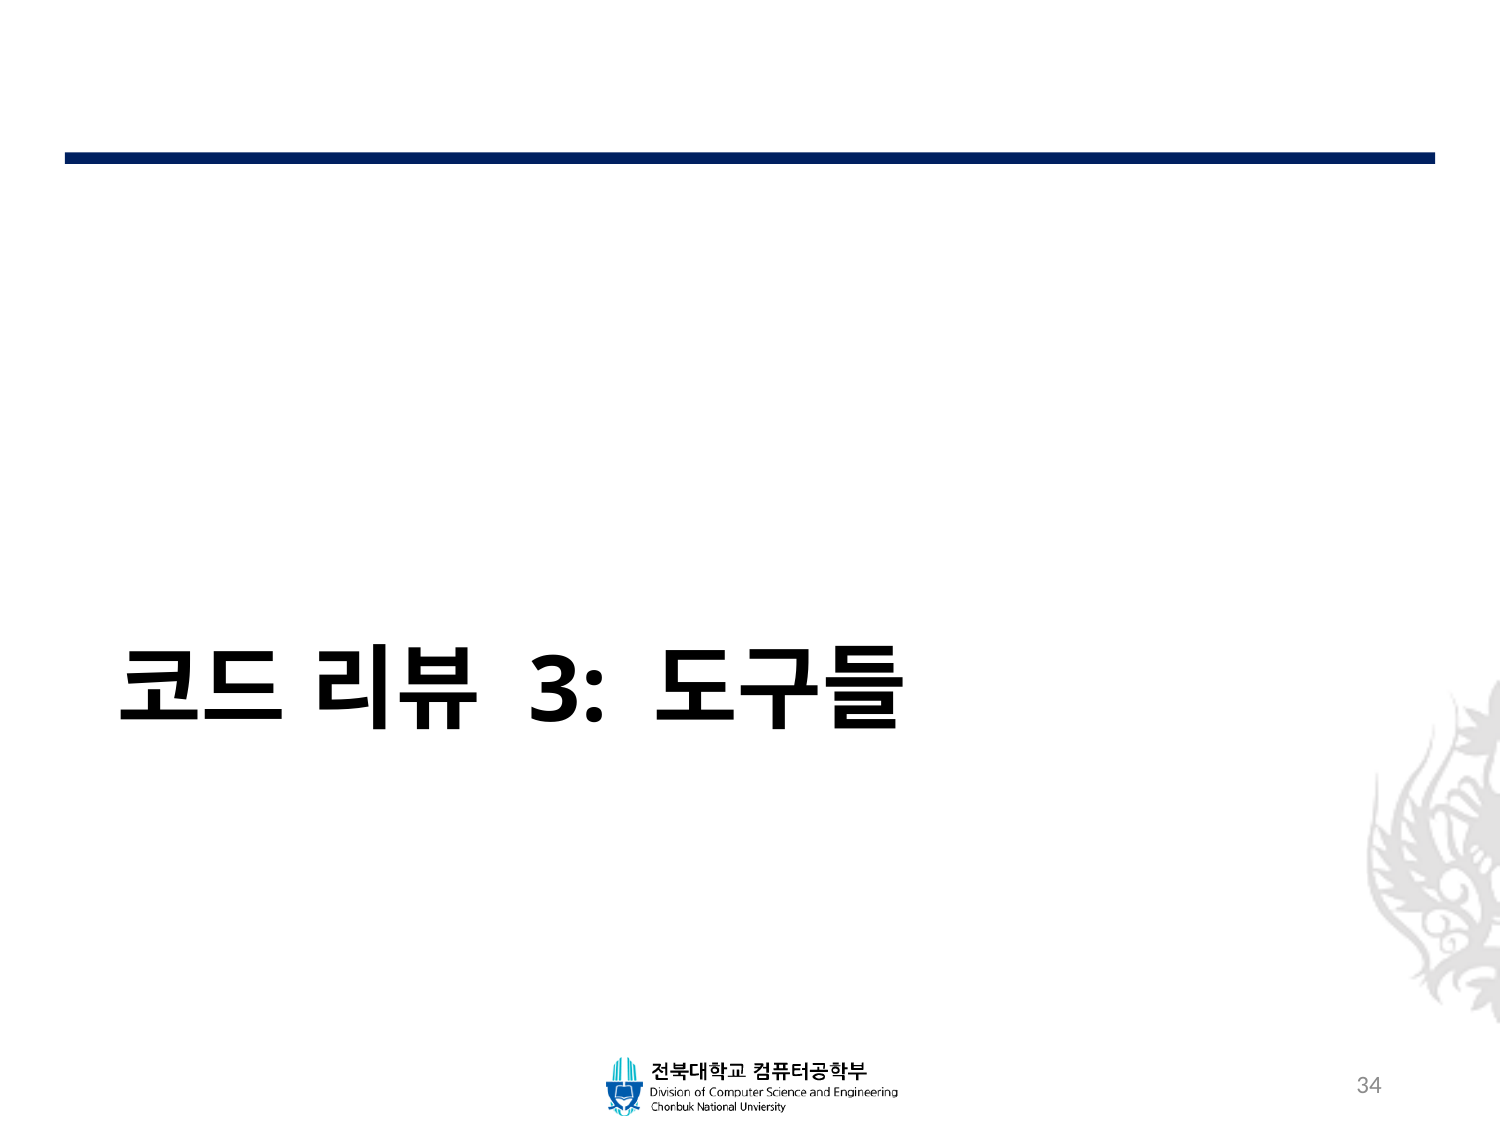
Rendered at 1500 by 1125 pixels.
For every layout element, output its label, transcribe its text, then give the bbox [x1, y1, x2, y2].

title 코드 리뷰 3: 도구들 [102, 280, 1397, 749]
picture [600, 1057, 900, 1116]
slide_number 34 [1059, 1057, 1397, 1111]
